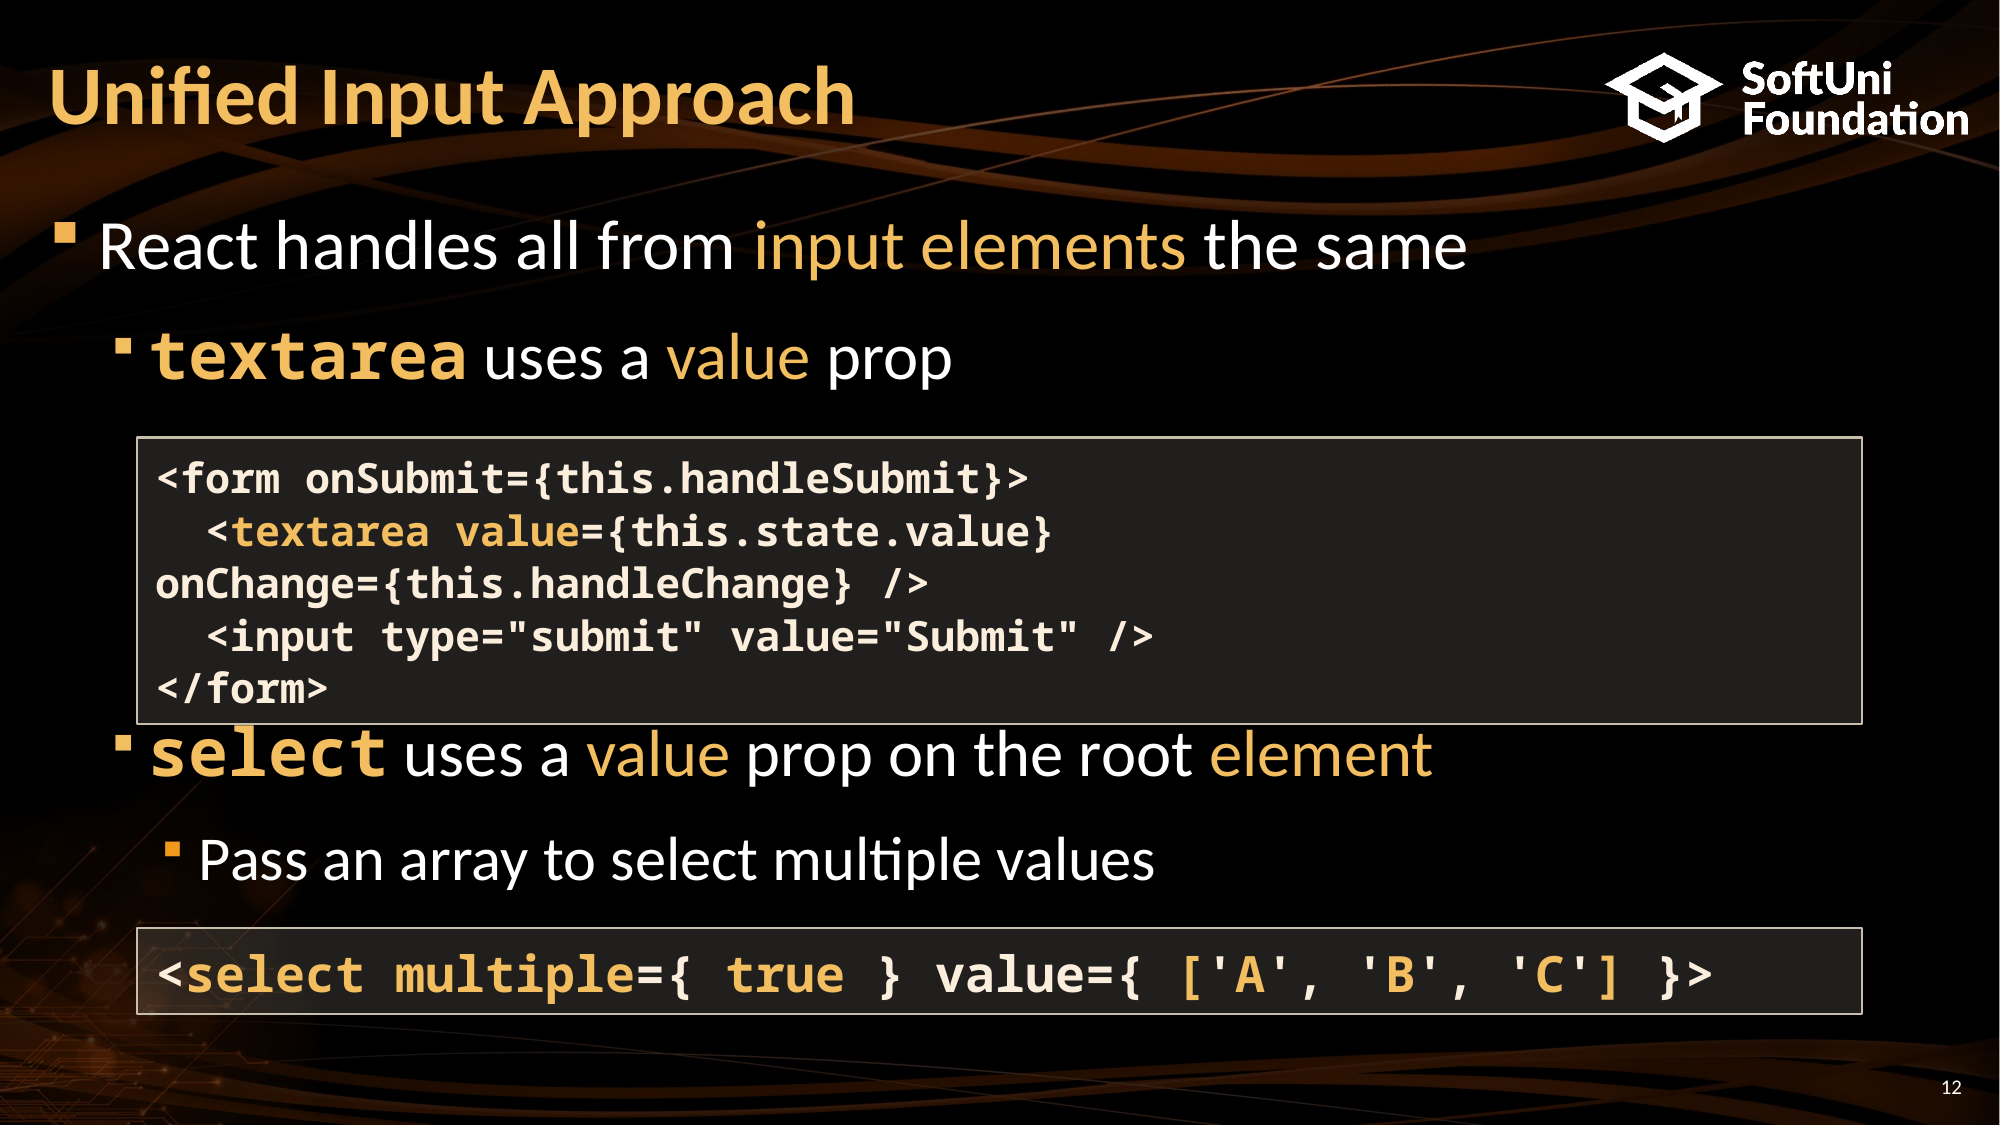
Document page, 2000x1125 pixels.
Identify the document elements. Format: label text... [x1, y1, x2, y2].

text_box <select multiple={ true } value={ ['A', 'B', 'C'] }> [137, 927, 1863, 1015]
text_box <form onSubmit={this.handleSubmit}> <textarea value={this.state.value} onChange={this.handleChange} /> <input type="submit" value="Submit" /> </form> [137, 437, 1863, 724]
picture [0, 0, 2000, 1125]
list React handles all from input elements the same textarea uses a value prop select uses a value prop on the root element Pass an array to select multiple values [31, 188, 1968, 1103]
title Unified Input Approach [30, 6, 1602, 189]
